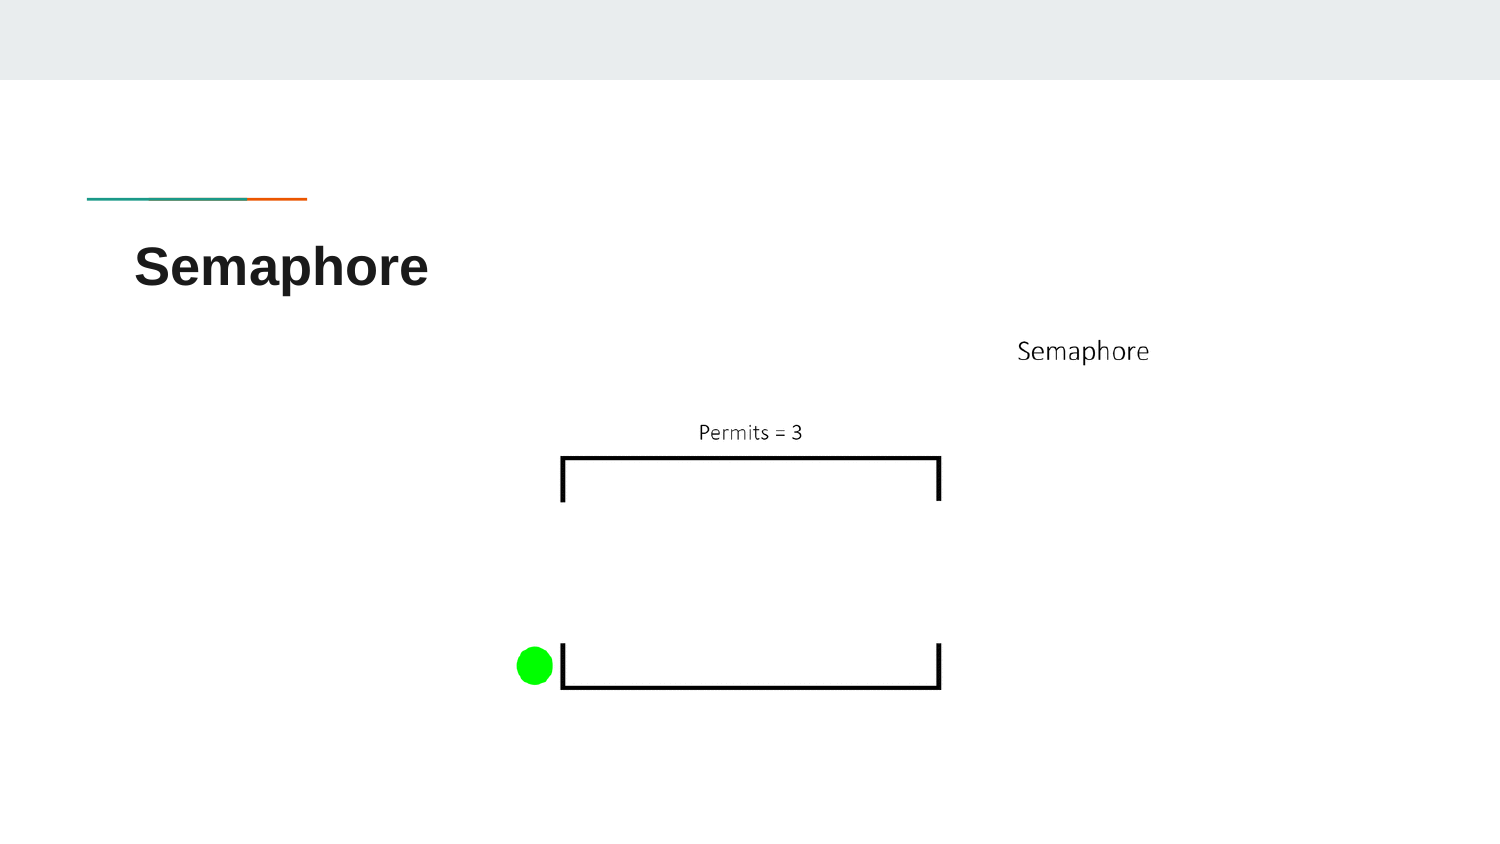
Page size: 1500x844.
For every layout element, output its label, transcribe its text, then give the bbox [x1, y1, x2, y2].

title Semaphore [119, 216, 1381, 305]
picture [342, 327, 1159, 818]
